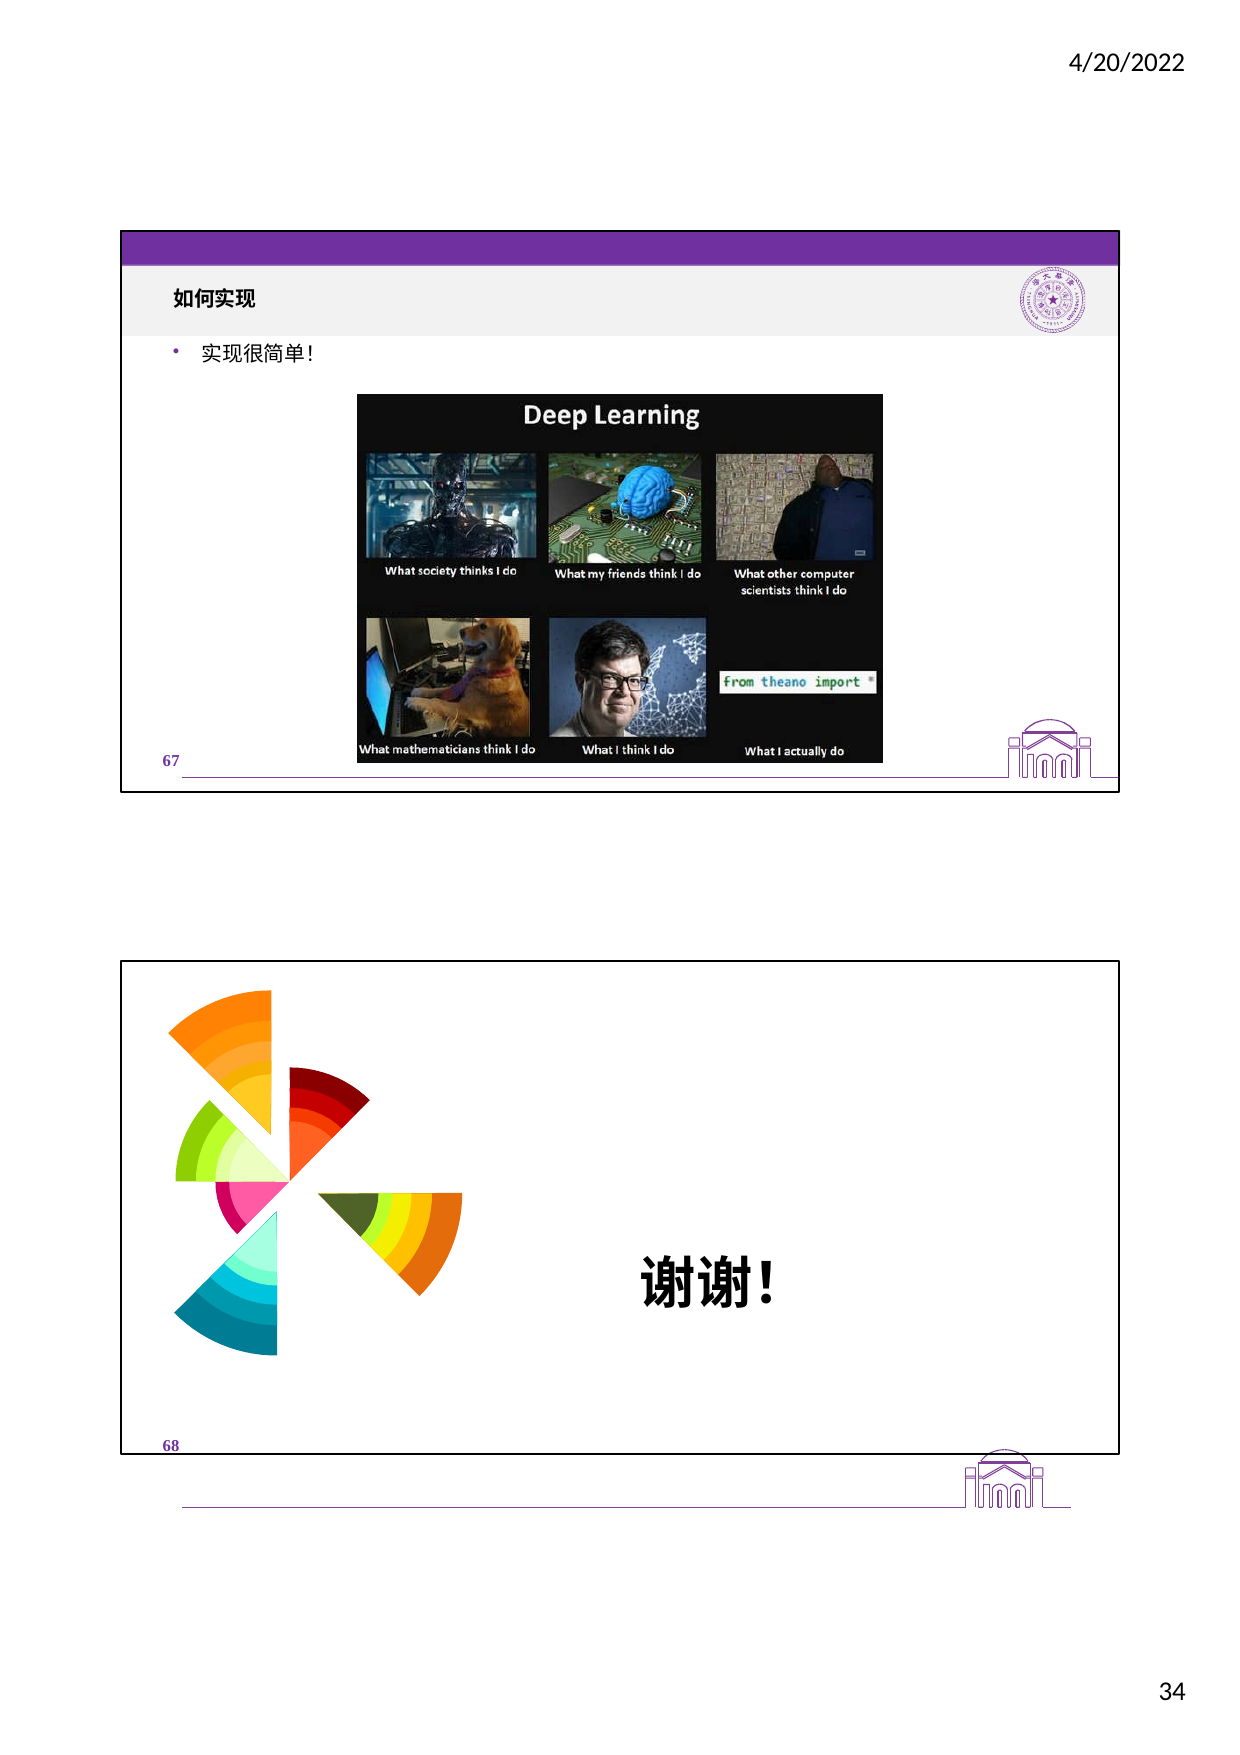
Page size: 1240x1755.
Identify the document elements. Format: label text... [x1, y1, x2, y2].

text_box [120, 231, 1119, 792]
slide_number 34 [1152, 1678, 1193, 1755]
text_box 4/20/2022 [1066, 41, 1189, 77]
text_box 谢谢！ 68 [120, 961, 1119, 1455]
